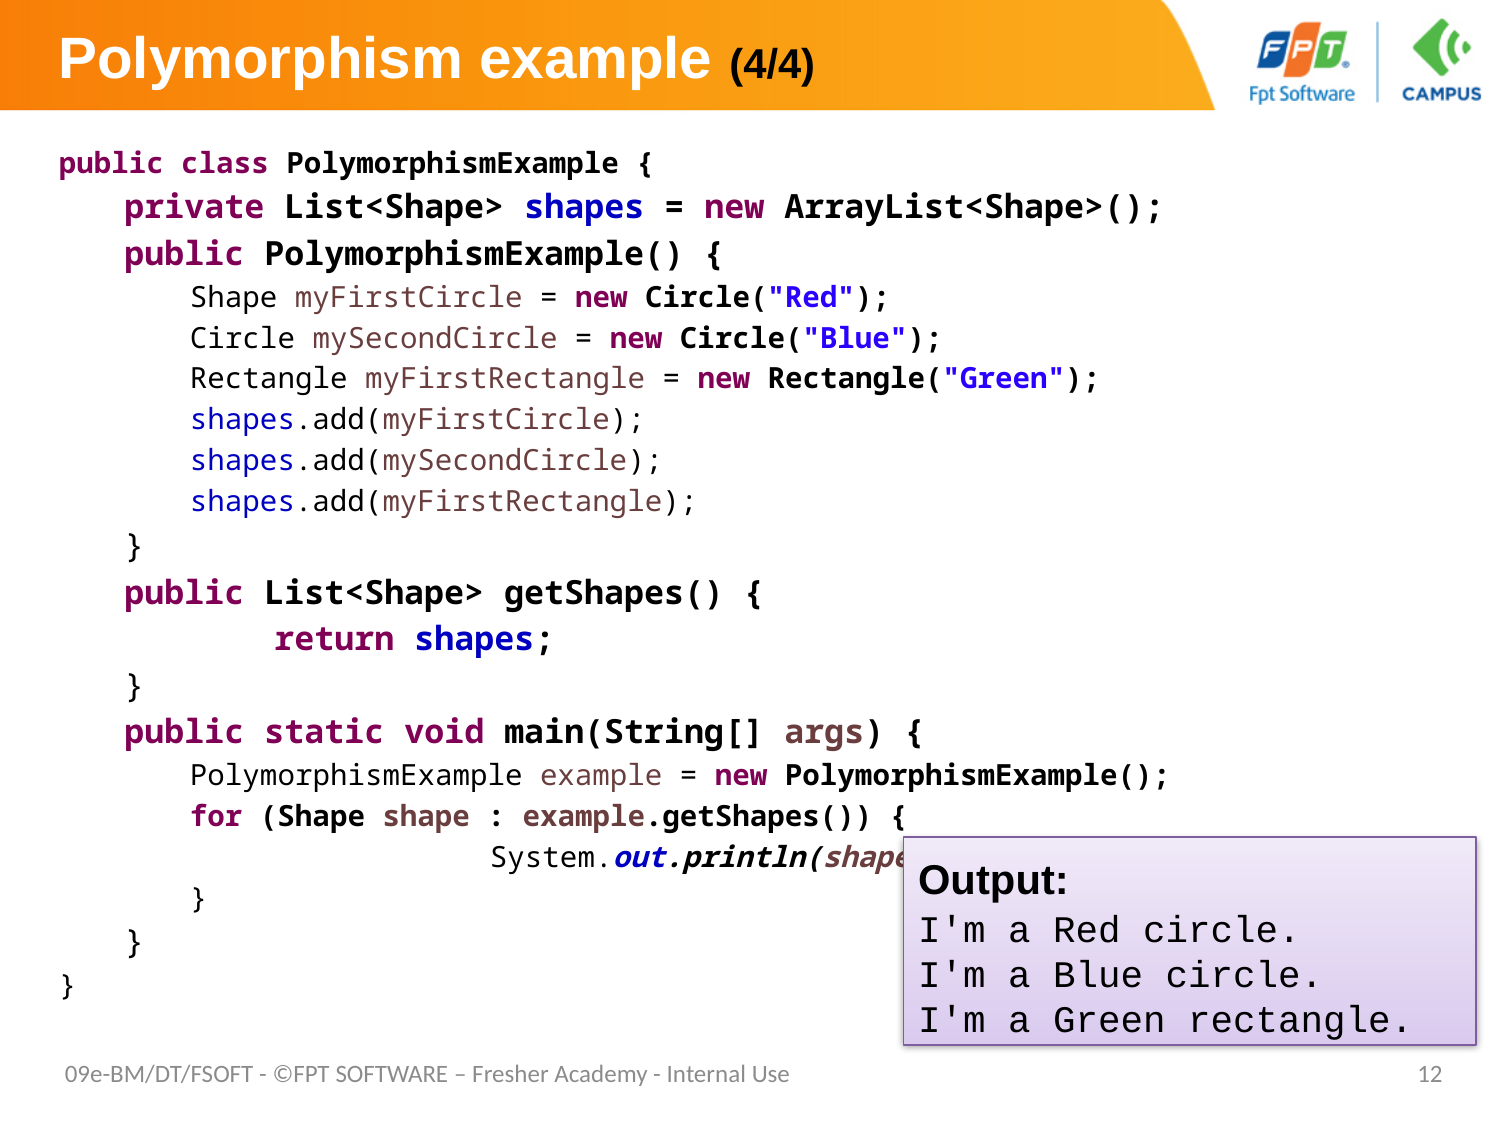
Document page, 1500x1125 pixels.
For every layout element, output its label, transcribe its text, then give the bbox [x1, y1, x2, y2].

picture [0, 0, 1500, 1125]
slide_number 12 [1056, 1052, 1458, 1103]
list public class PolymorphismExample { private List<Shape> shapes = new ArrayList<Shape>(); public PolymorphismExample() { Shape myFirstCircle = new Circle("Red"); Circle mySecondCircle = new Circle("Blue"); Rectangle myFirstRectangle = new Rectangle("Green"); shapes.add(myFirstCircle); shapes.add(mySecondCircle); shapes.add(myFirstRectangle); } public List<Shape> getShapes() { return shapes; } public static void main(String[] args) { PolymorphismExample example = new PolymorphismExample(); for (Shape shape : example.getShapes()) { System.out.println(shape.draw()); } } } [43, 136, 1458, 1018]
footer 09e-BM/DT/FSOFT - ©FPT SOFTWARE – Fresher Academy - Internal Use [43, 1042, 813, 1103]
title Polymorphism example (4/4) [43, 0, 1197, 112]
text_box Output: I'm a Red circle. I'm a Blue circle. I'm a Green rectangle. [903, 836, 1477, 1046]
